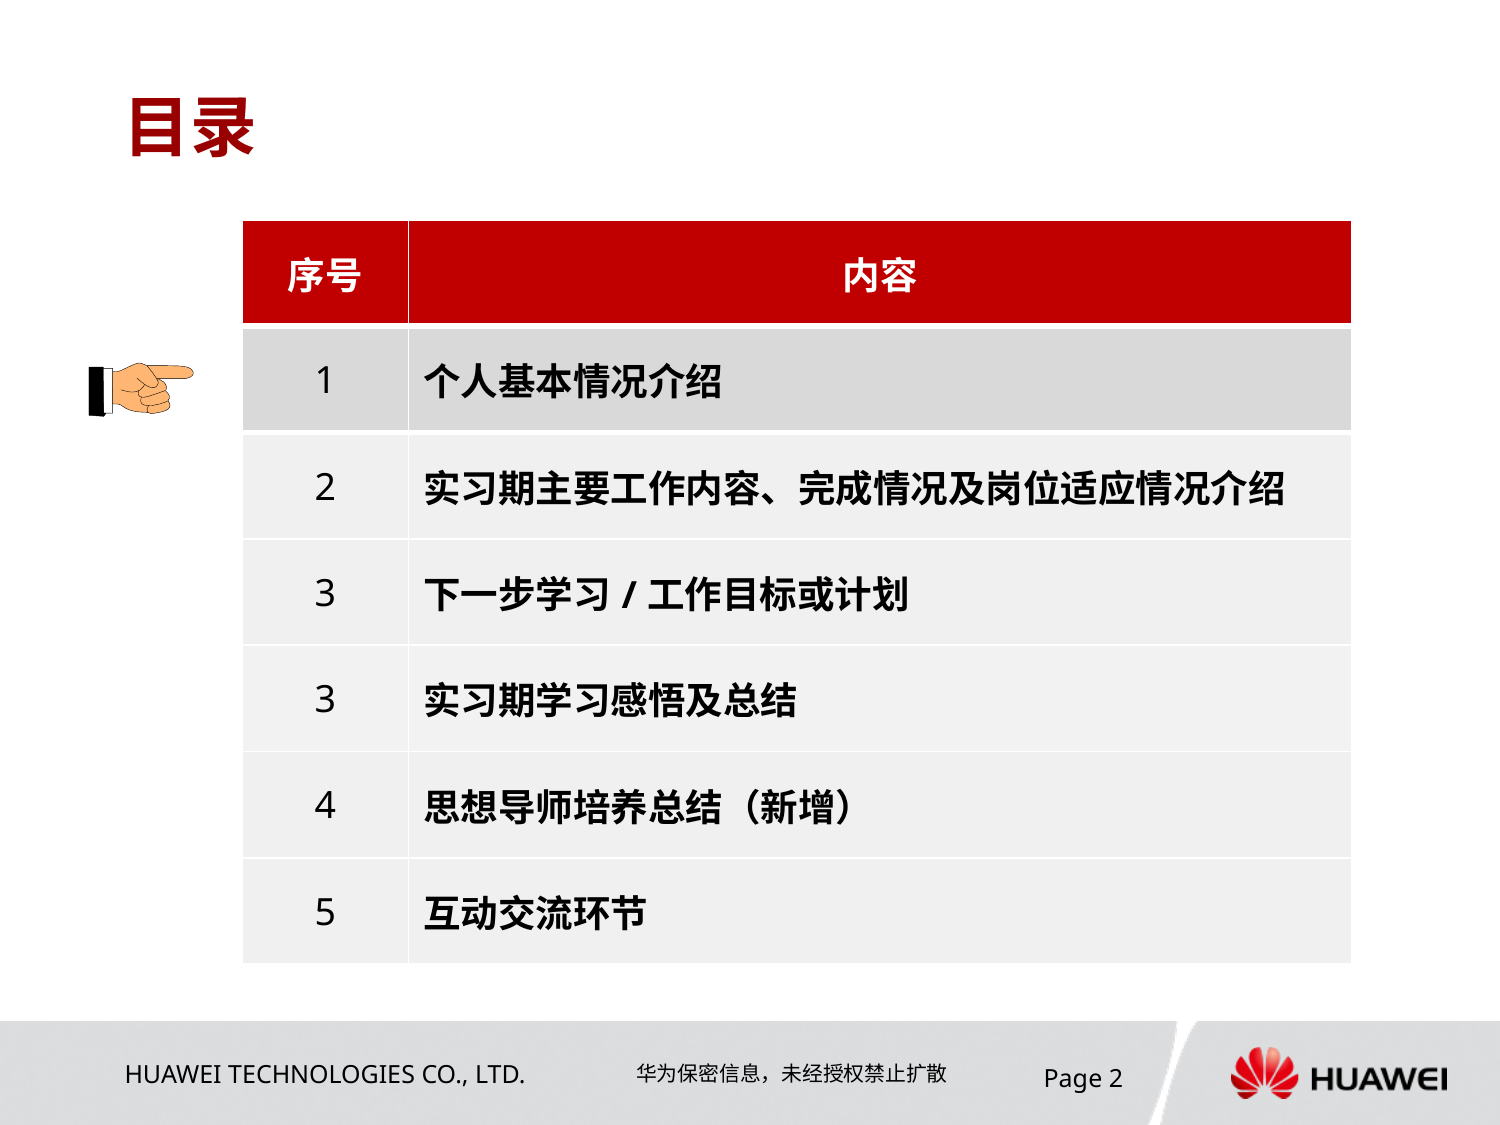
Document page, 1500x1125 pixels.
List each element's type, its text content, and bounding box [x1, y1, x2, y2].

table_cell 4 [243, 752, 408, 857]
picture [0, 1021, 1500, 1125]
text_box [87, 361, 195, 419]
table_cell 实习期学习感悟及总结 [409, 646, 1351, 751]
table_cell 3 [243, 540, 408, 644]
table_cell 3 [243, 646, 408, 751]
table_cell 1 [243, 329, 408, 430]
table_cell 2 [243, 435, 408, 538]
table_header 内容 [409, 221, 1351, 323]
table_cell 个人基本情况介绍 [409, 329, 1351, 430]
table_cell 5 [243, 859, 408, 963]
table_cell 下一步学习/工作目标或计划 [409, 540, 1351, 644]
title 目录 [123, 53, 1377, 197]
table_header 序号 [243, 221, 408, 323]
table_cell 思想导师培养总结（新增） [409, 752, 1351, 857]
table_cell 互动交流环节 [409, 859, 1351, 963]
table_cell 实习期主要工作内容、完成情况及岗位适应情况介绍 [409, 435, 1351, 538]
